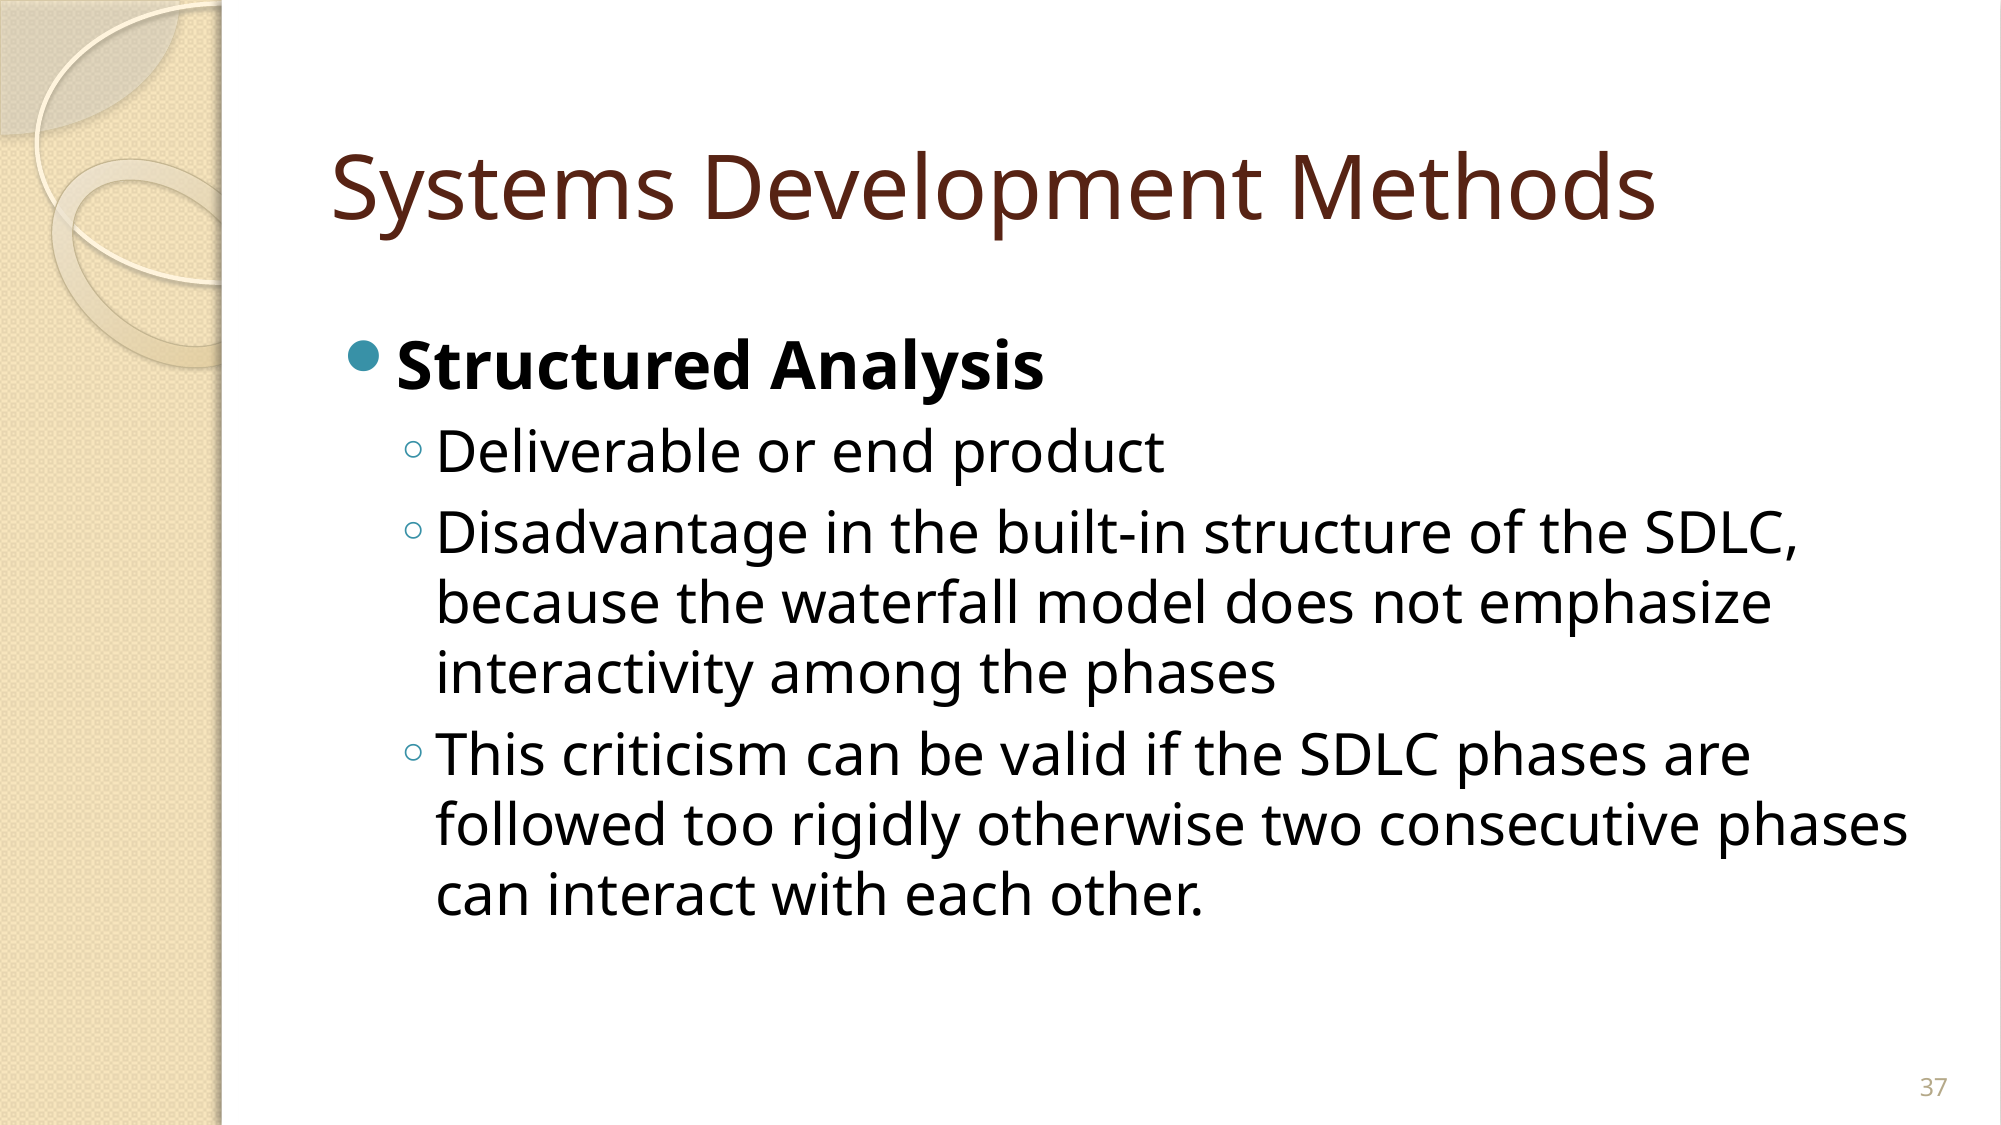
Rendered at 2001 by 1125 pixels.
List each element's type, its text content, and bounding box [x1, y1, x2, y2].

title Systems Development Methods [315, 90, 1956, 278]
slide_number 37 [1883, 1034, 1984, 1113]
list Structured Analysis Deliverable or end product Disadvantage in the built-in structure of the SDLC, because the waterfall model does not emphasize interactivity among the phases This criticism can be valid if the SDLC phases are followed too rigidly otherwise two consecutive phases can interact with each other. [315, 315, 1956, 1103]
